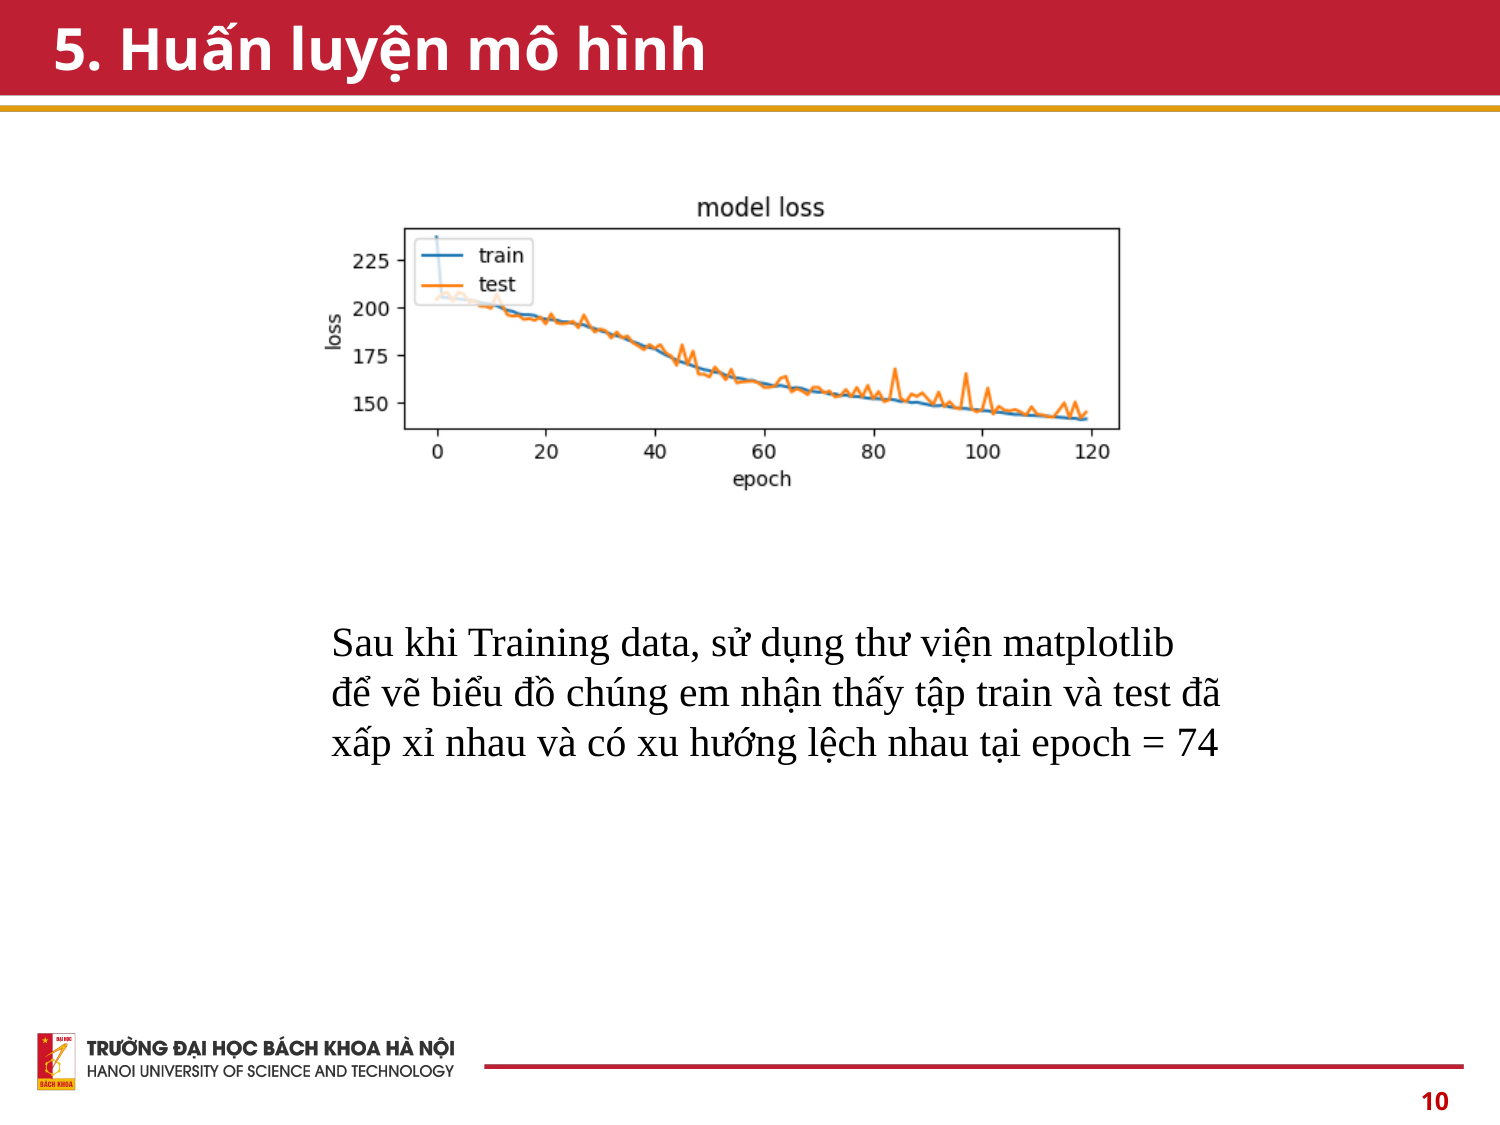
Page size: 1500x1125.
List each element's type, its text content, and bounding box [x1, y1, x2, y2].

title 5. Huấn luyện mô hình [38, 12, 1462, 87]
picture [0, 0, 1500, 1125]
text_box Sau khi Training data, sử dụng thư viện matplotlib để vẽ biểu đồ chúng em nhận thấy tập train và test đã xấp xỉ nhau và có xu hướng lệch nhau tại epoch = 74 [316, 607, 1239, 773]
slide_number 10 [1126, 1078, 1464, 1125]
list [289, 132, 1211, 505]
